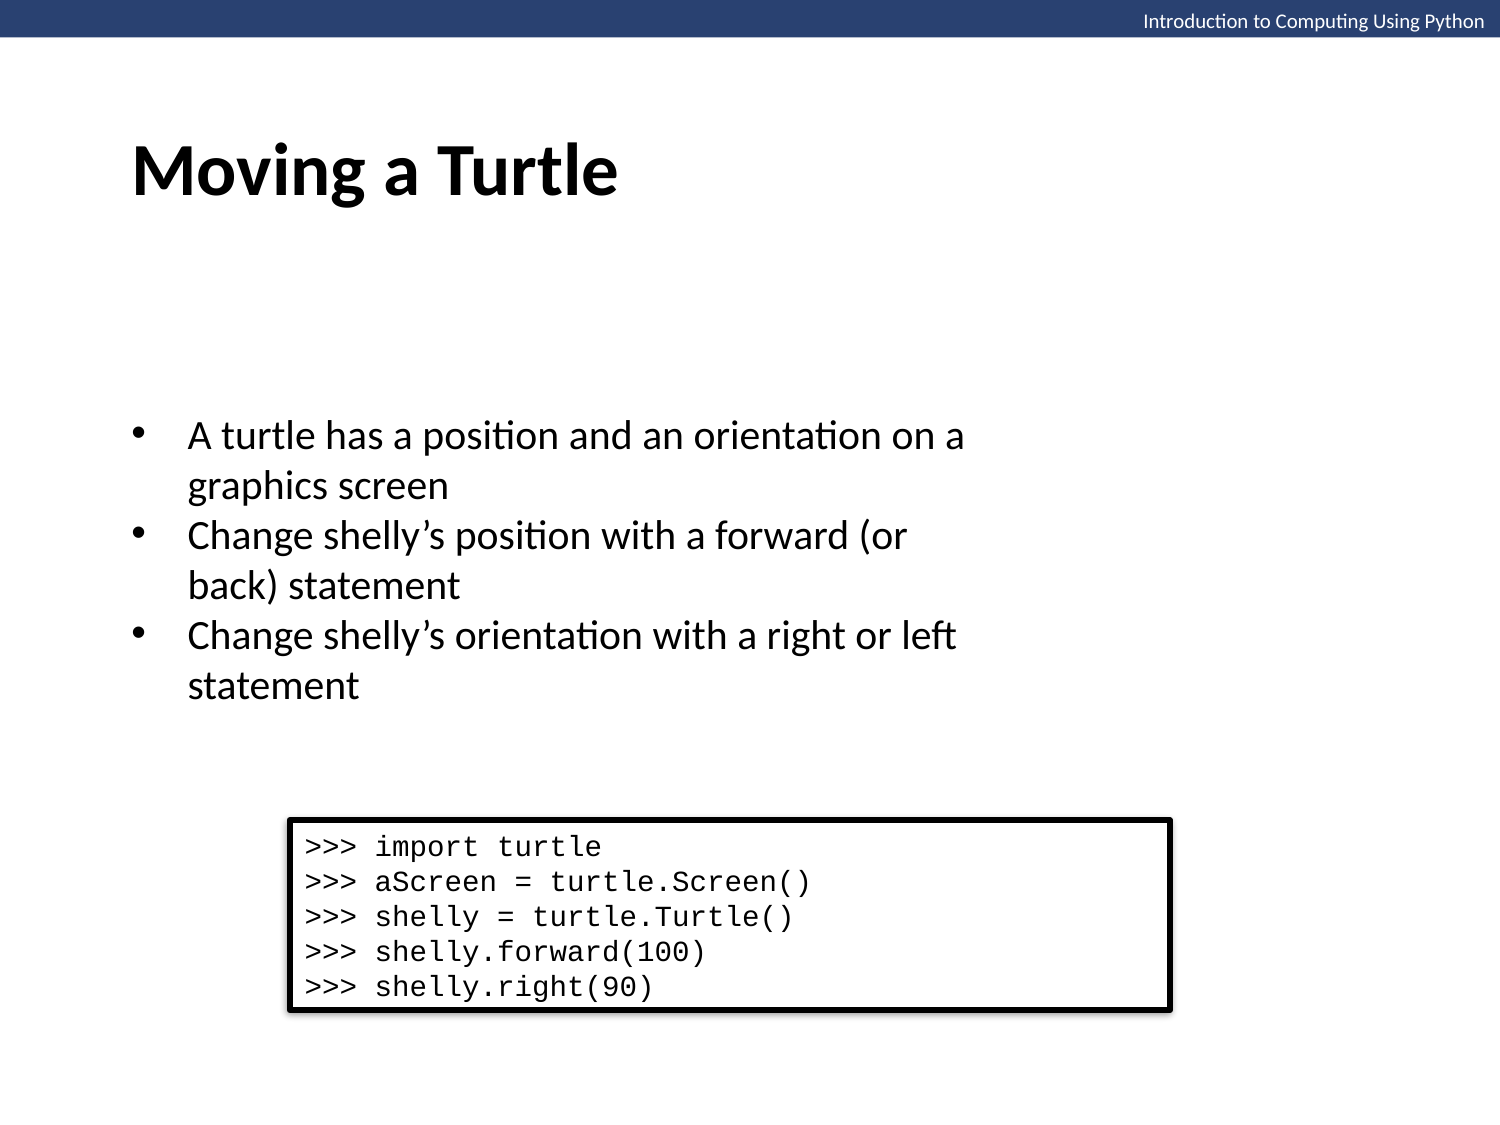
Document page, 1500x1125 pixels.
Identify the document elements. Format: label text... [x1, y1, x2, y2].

text_box [0, 0, 116, 38]
text_box Introduction to Computing Using Python [1392, 0, 1500, 40]
text_box >>> import turtle >>> aScreen = turtle.Screen() >>> shelly = turtle.Turtle() >>> shelly.forward(100) >>> shelly.right(90) [289, 820, 1171, 1011]
text_box Moving a Turtle [116, 0, 1392, 242]
text_box A turtle has a position and an orientation on a graphics screen Change shelly’s position with a forward (or back) statement Change shelly’s orientation with a right or left statement [116, 399, 1005, 715]
